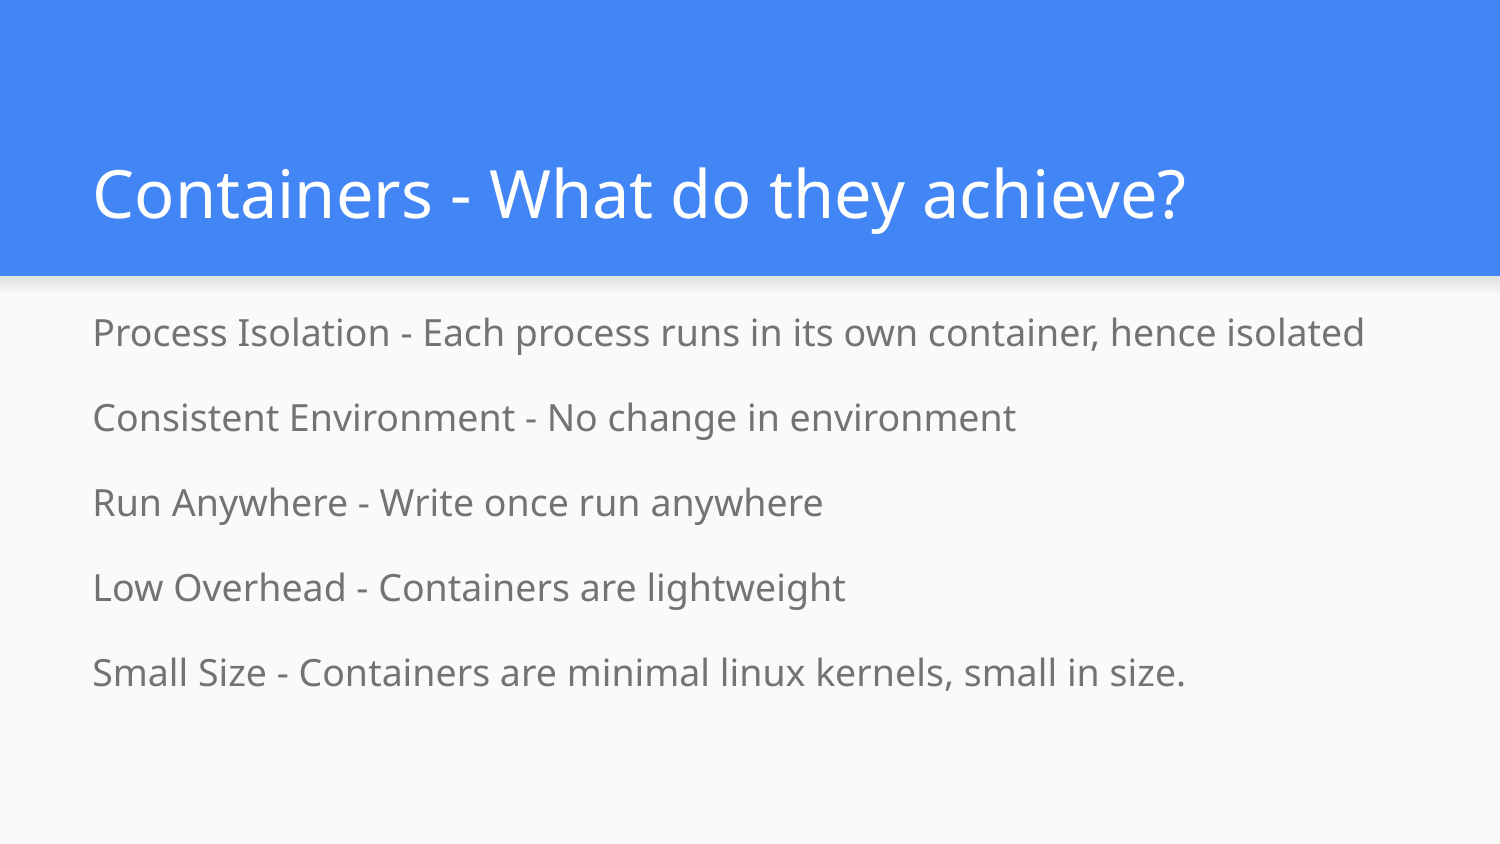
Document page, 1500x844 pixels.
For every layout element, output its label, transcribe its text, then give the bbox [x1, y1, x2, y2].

title Containers - What do they achieve? [77, 121, 1427, 248]
list Process Isolation - Each process runs in its own container, hence isolated Consistent Environment - No change in environment Run Anywhere - Write once run anywhere Low Overhead - Containers are lightweight Small Size - Containers are minimal linux kernels, small in size. [77, 286, 1427, 798]
